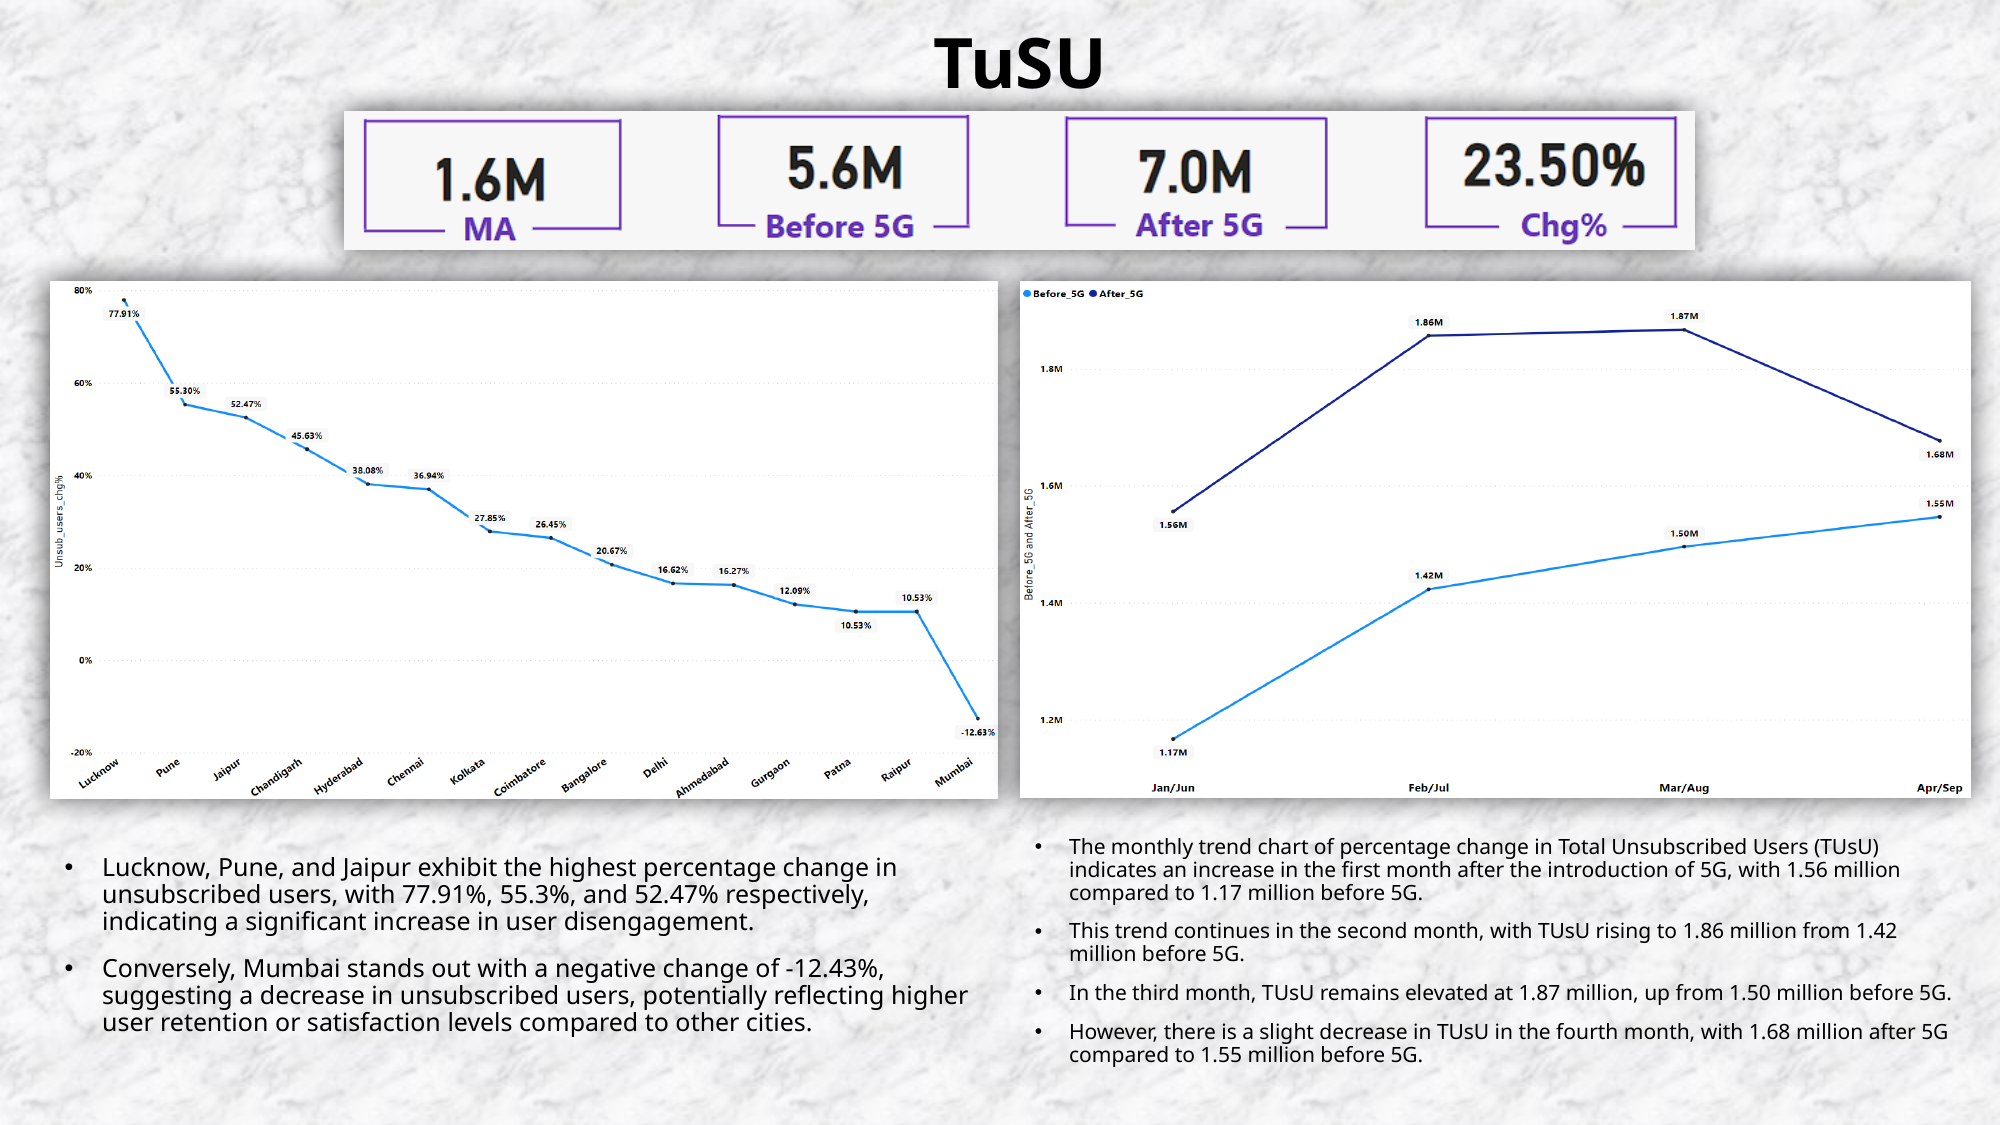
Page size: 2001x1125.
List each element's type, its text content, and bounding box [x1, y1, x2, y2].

picture [49, 280, 999, 800]
title TuSU [891, 20, 1149, 88]
text_box The monthly trend chart of percentage change in Total Unsubscribed Users (TUsU) indicates an increase in the first month after the introduction of 5G, with 1.56 million compared to 1.17 million before 5G. This trend continues in the second month, with TUsU rising to 1.86 million from 1.42 million before 5G. In the third month, TUsU remains elevated at 1.87 million, up from 1.50 million before 5G. However, there is a slight decrease in TUsU in the fourth month, with 1.68 million after 5G compared to 1.55 million before 5G. [1019, 829, 1970, 1087]
picture [1019, 281, 1971, 798]
picture [343, 110, 1696, 251]
list Lucknow, Pune, and Jaipur exhibit the highest percentage change in unsubscribed users, with 77.91%, 55.3%, and 52.47% respectively, indicating a significant increase in user disengagement. Conversely, Mumbai stands out with a negative change of -12.43%, suggesting a decrease in unsubscribed users, potentially reflecting higher user retention or satisfaction levels compared to other cities. [49, 847, 1000, 1068]
